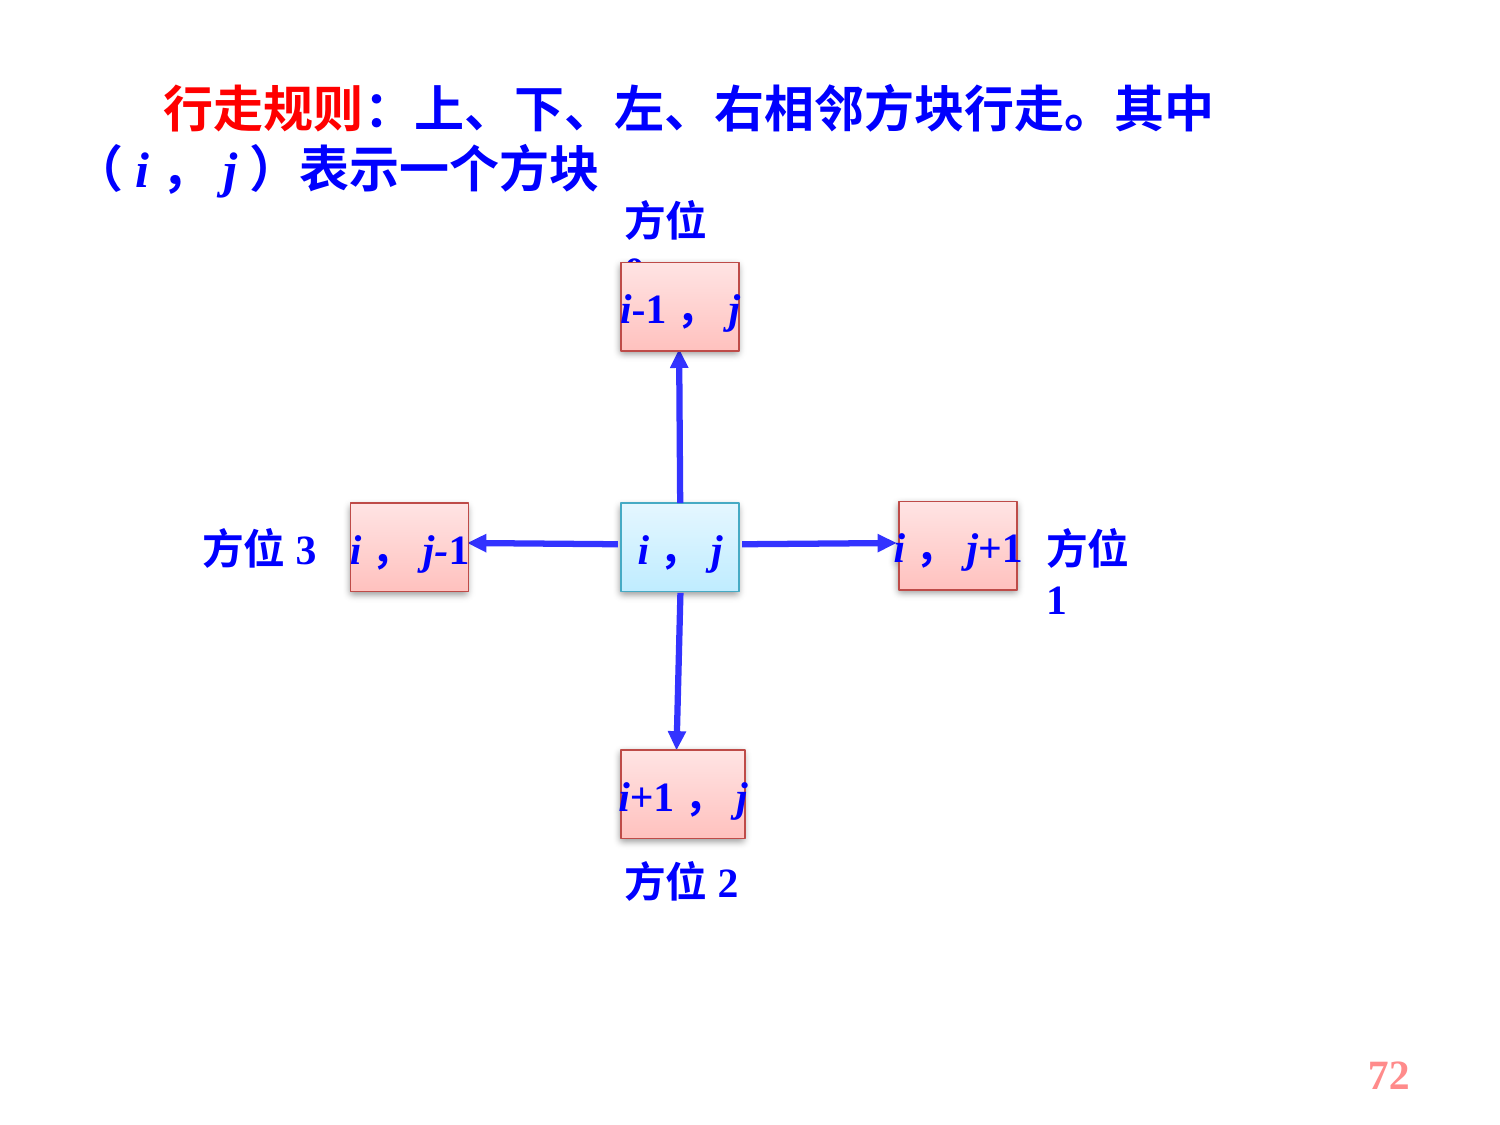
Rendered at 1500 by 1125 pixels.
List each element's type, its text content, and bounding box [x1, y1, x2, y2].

text_box i，j [620, 502, 740, 592]
text_box 方位1 [1031, 515, 1172, 631]
text_box 方位2 [609, 848, 762, 914]
text_box i，j-1 [350, 502, 469, 592]
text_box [599, 669, 758, 674]
text_box 行走规则：上、下、左、右相邻方块行走。其中（i，j）表示一个方块 [58, 70, 1348, 205]
text_box 方位0 [609, 187, 750, 303]
text_box i，j+1 [898, 501, 1018, 591]
text_box i-1，j [620, 262, 740, 352]
slide_number 72 [1074, 1042, 1425, 1103]
text_box i+1，j [620, 749, 746, 839]
text_box 方位3 [187, 515, 340, 581]
